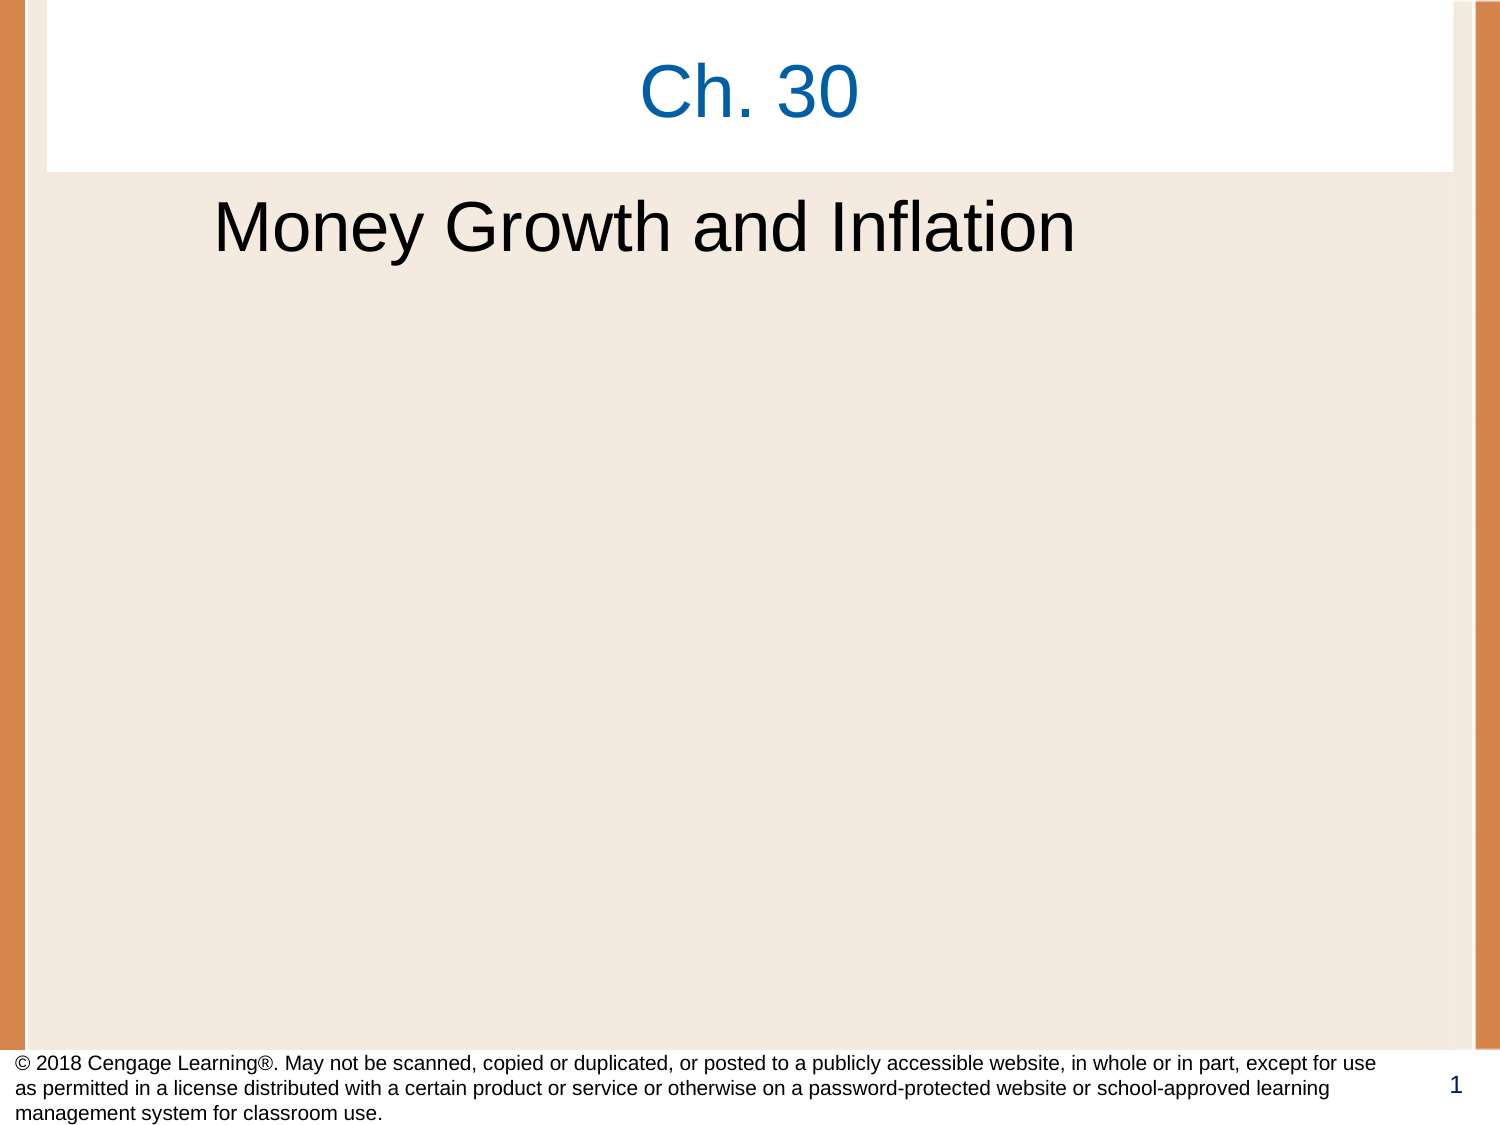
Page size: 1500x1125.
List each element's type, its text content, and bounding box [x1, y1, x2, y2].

title Ch. 30 [37, 16, 1463, 158]
footer © 2018 Cengage Learning®. May not be scanned, copied or duplicated, or posted to a publicly accessible website, in whole or in part, except for use as permitted in a license distributed with a certain product or service or otherwise on a password-protected website or school-approved learning management system for classroom use. [0, 1050, 1412, 1125]
slide_number 1 [1412, 1060, 1500, 1125]
list Money Growth and Inflation [48, 172, 1457, 1063]
picture [0, 0, 48, 1050]
picture [1454, 2, 1500, 1048]
